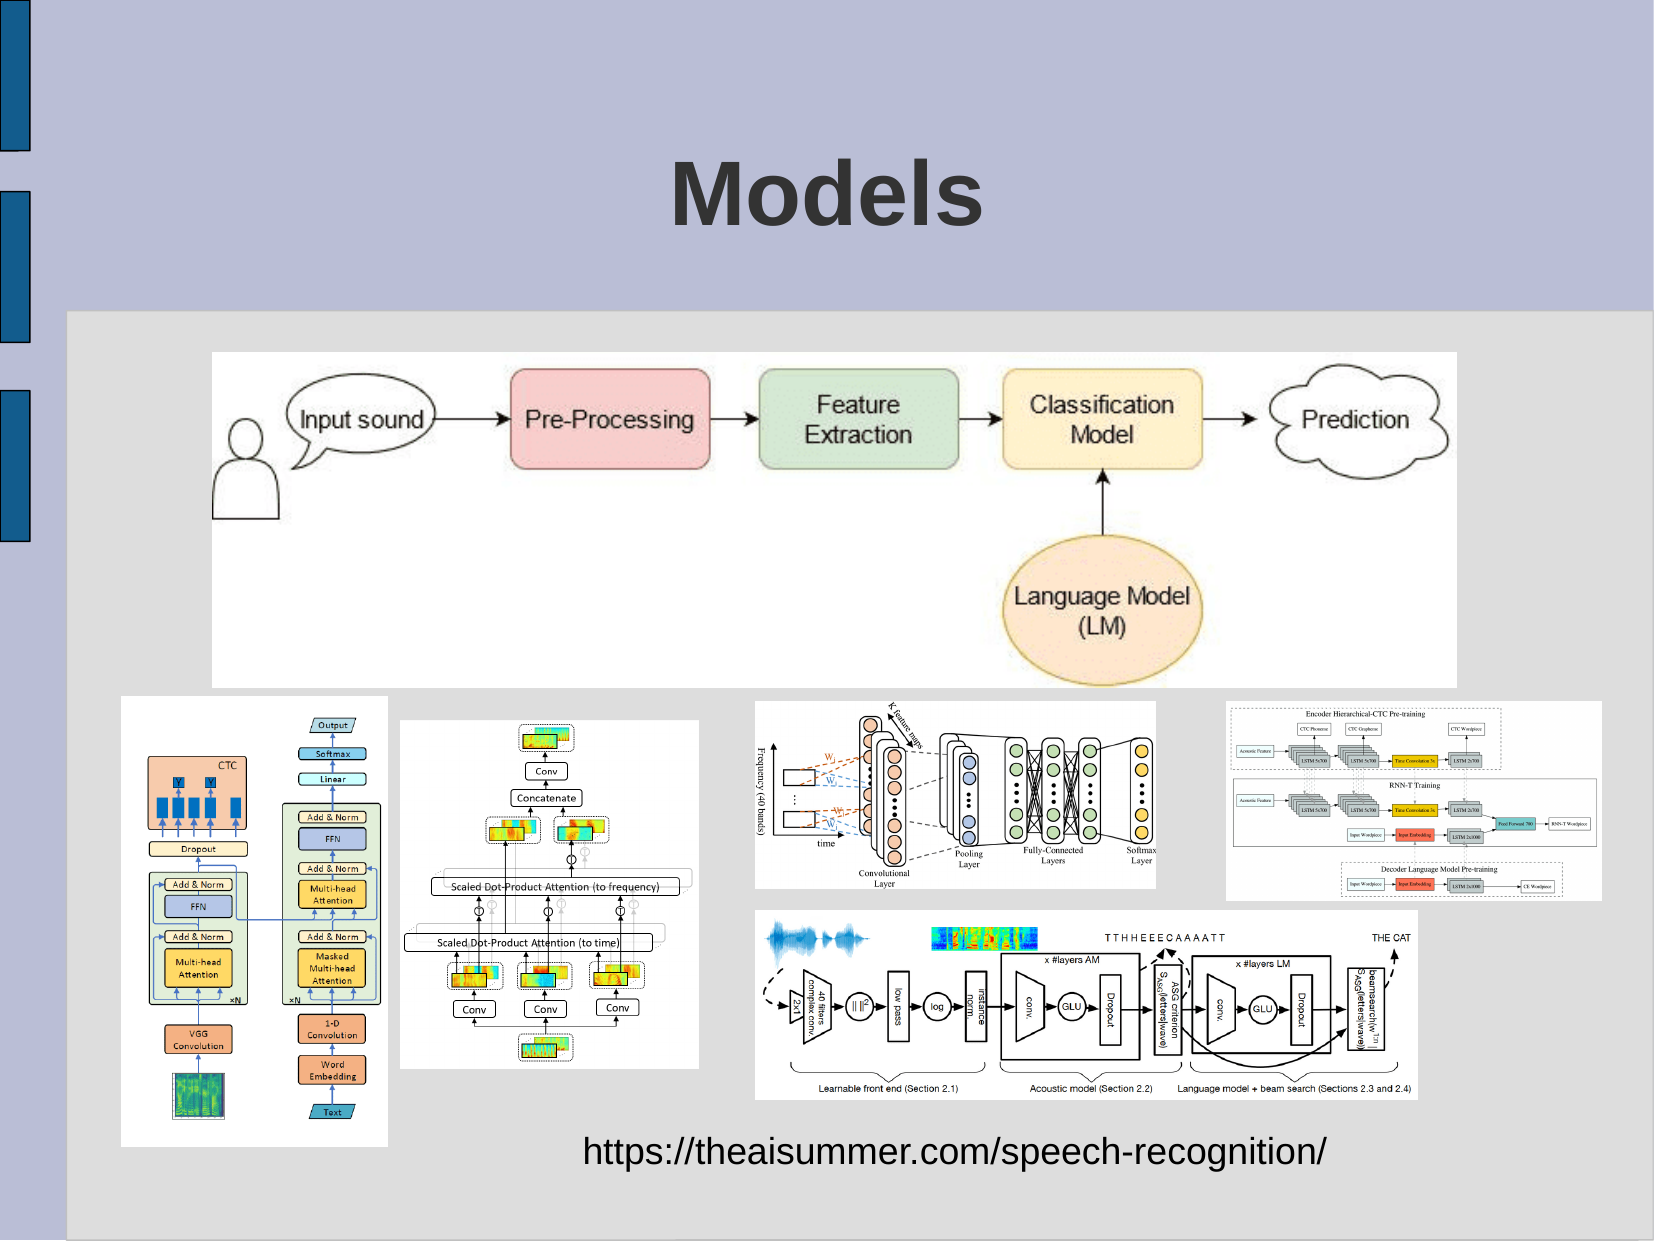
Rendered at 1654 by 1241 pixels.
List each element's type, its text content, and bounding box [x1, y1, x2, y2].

picture [1226, 701, 1602, 901]
picture [754, 701, 1156, 889]
picture [121, 695, 388, 1148]
picture [400, 719, 699, 1069]
title Models [121, 98, 1534, 291]
picture [754, 910, 1418, 1101]
text_box https://theaisummer.com/speech-recognition/ [567, 1123, 1343, 1181]
picture [211, 352, 1457, 688]
